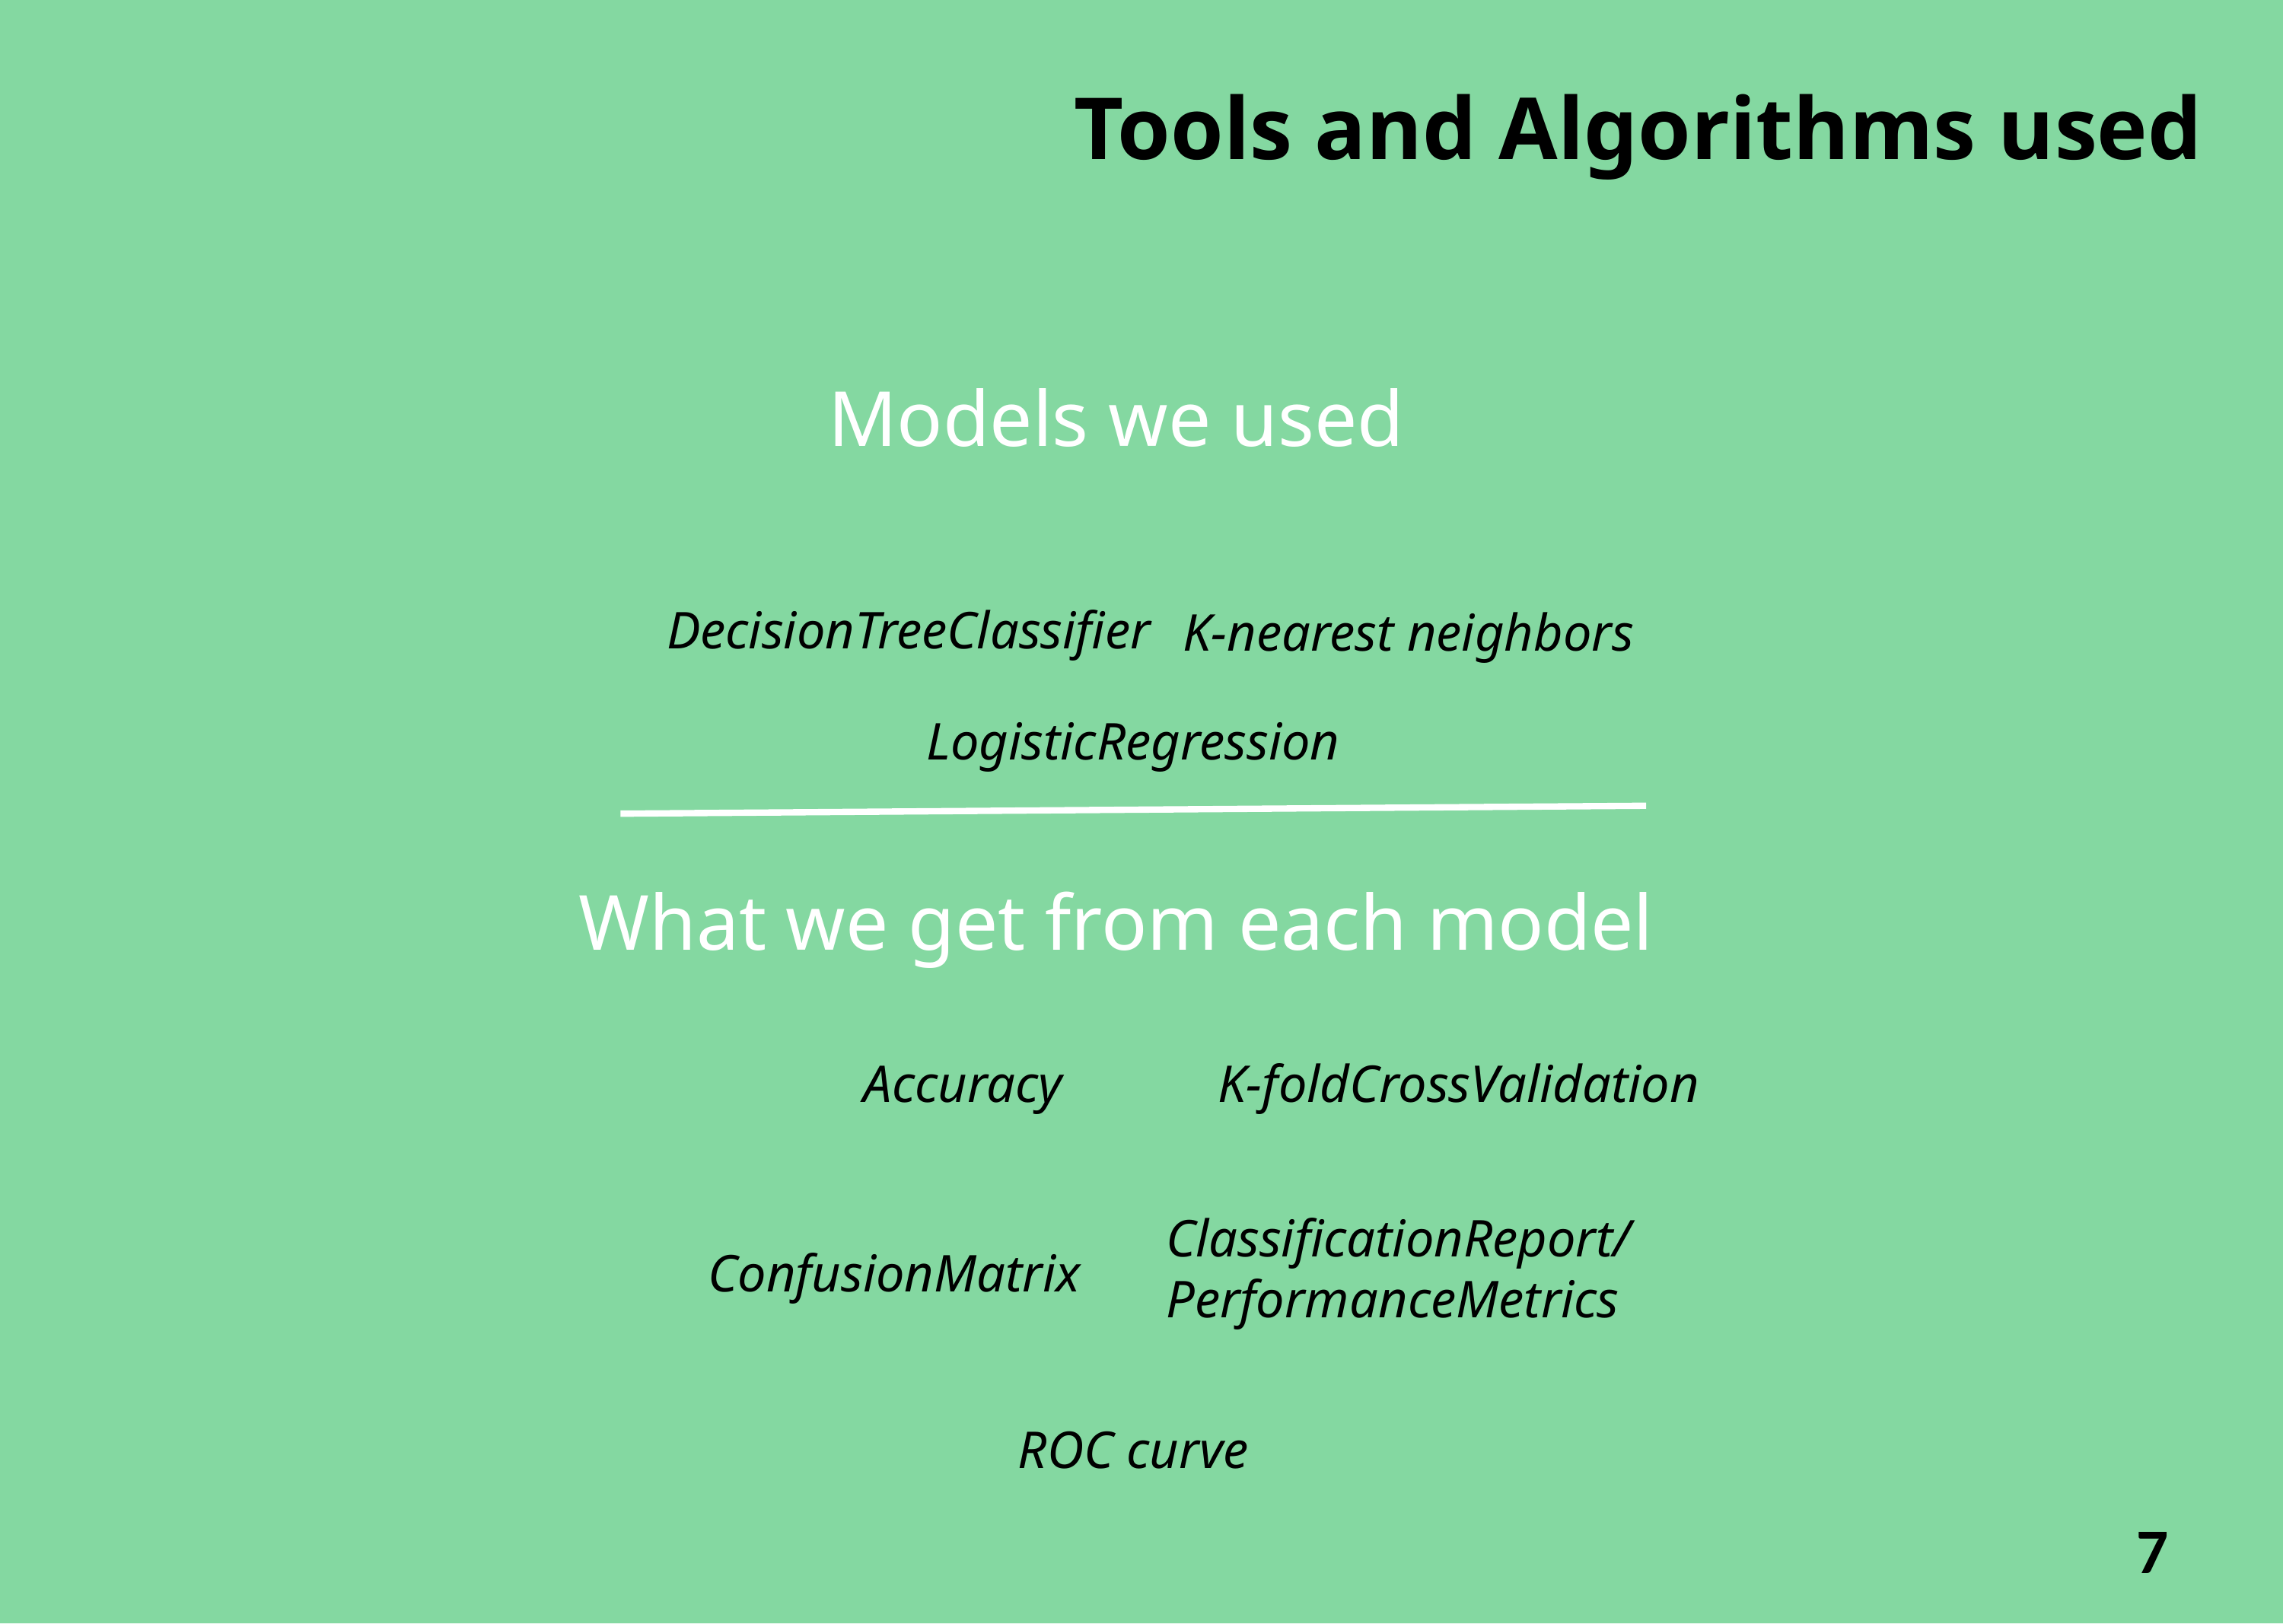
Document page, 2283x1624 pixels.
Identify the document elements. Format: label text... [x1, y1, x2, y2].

text_box What we get from each model [555, 868, 1678, 1010]
text_box [620, 802, 1647, 817]
text_box Tools and Algorithms used [1074, 74, 2283, 416]
text_box K-foldCrossValidation [1116, 1046, 1801, 1119]
text_box Accuracy [620, 1046, 1306, 1156]
text_box DecisionTreeClassifier [566, 592, 1252, 703]
text_box K-nearest neighbors [1171, 594, 1857, 705]
text_box ConfusionMatrix [552, 1235, 1237, 1307]
text_box Models we used [774, 365, 1459, 505]
slide_number 7 [1644, 1510, 2169, 1624]
text_box LogisticRegression [791, 703, 1476, 776]
text_box ClassificationReport/ PerformanceMetrics [1154, 1200, 1840, 1333]
text_box ROC curve [791, 1412, 1476, 1485]
